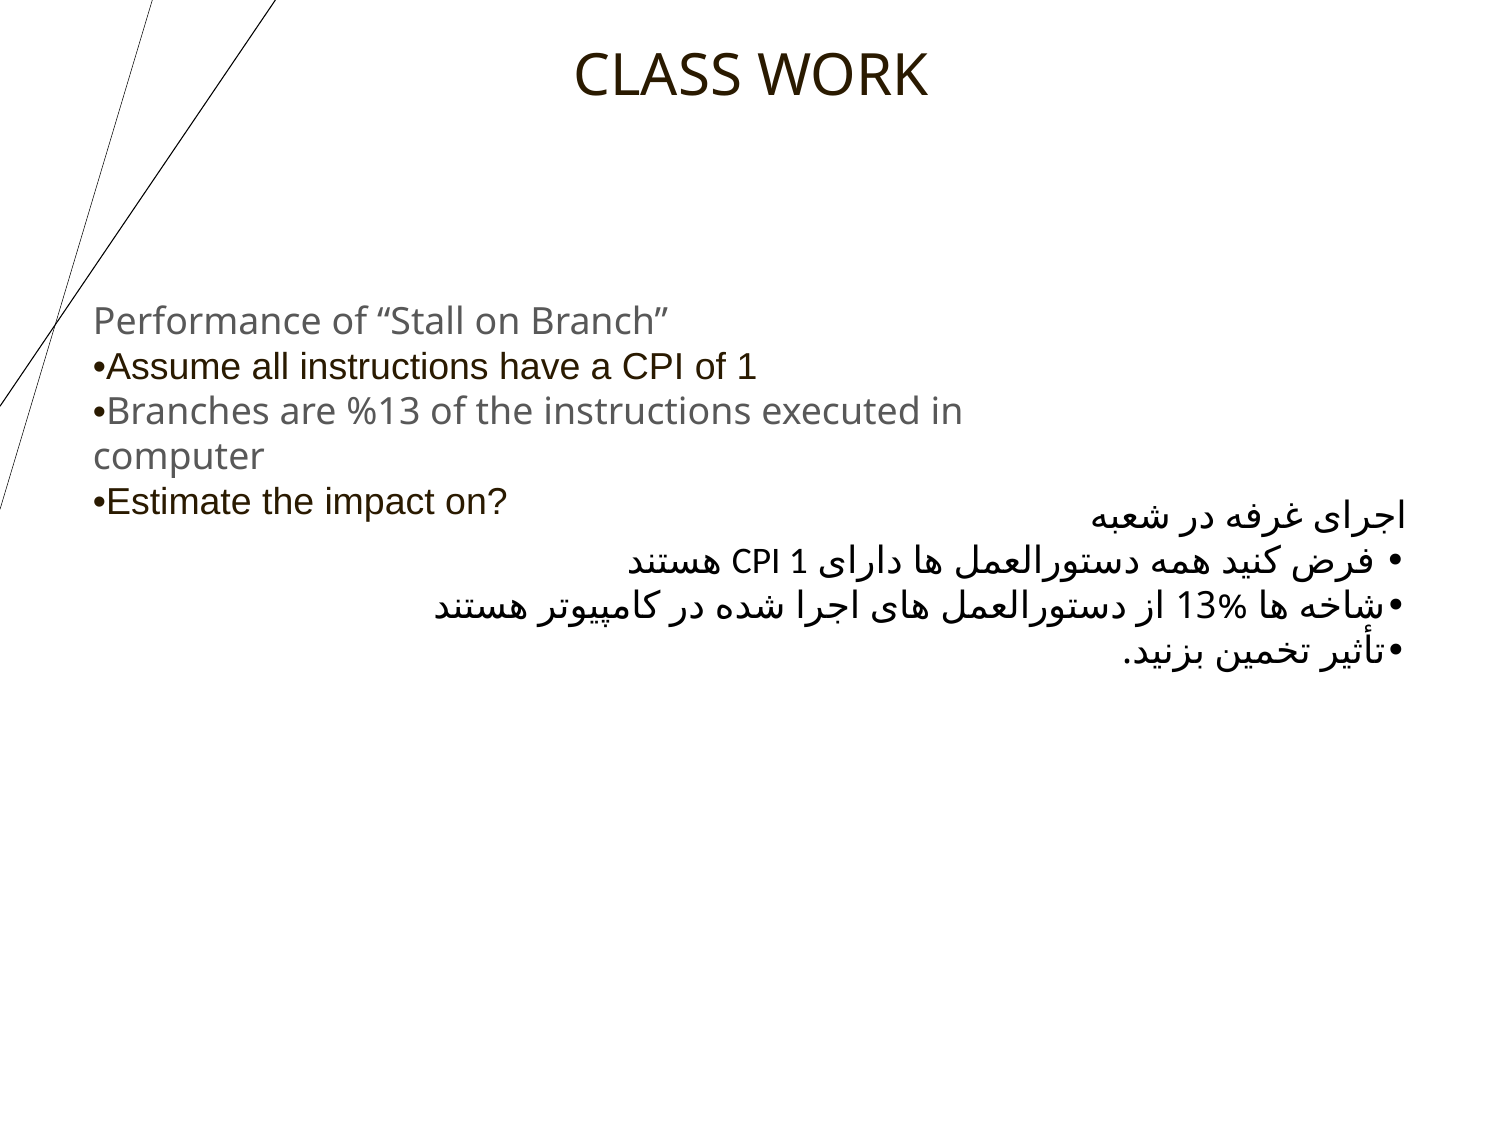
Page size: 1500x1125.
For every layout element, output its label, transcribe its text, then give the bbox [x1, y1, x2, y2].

text_box Performance of “Stall on Branch” •Assume all instructions have a CPI of 1 •Branches are %13 of the instructions executed in computer •Estimate the impact on? [78, 289, 1144, 483]
text_box اجرای غرفه در شعبه • فرض کنید همه دستورالعمل ها دارای CPI 1 هستند •شاخه ها %13 از دستورالعمل های اجرا شده در کامپیوتر هستند •تأثیر تخمین بزنید. [78, 483, 1422, 679]
text_box CLASS WORK [376, 29, 1127, 114]
